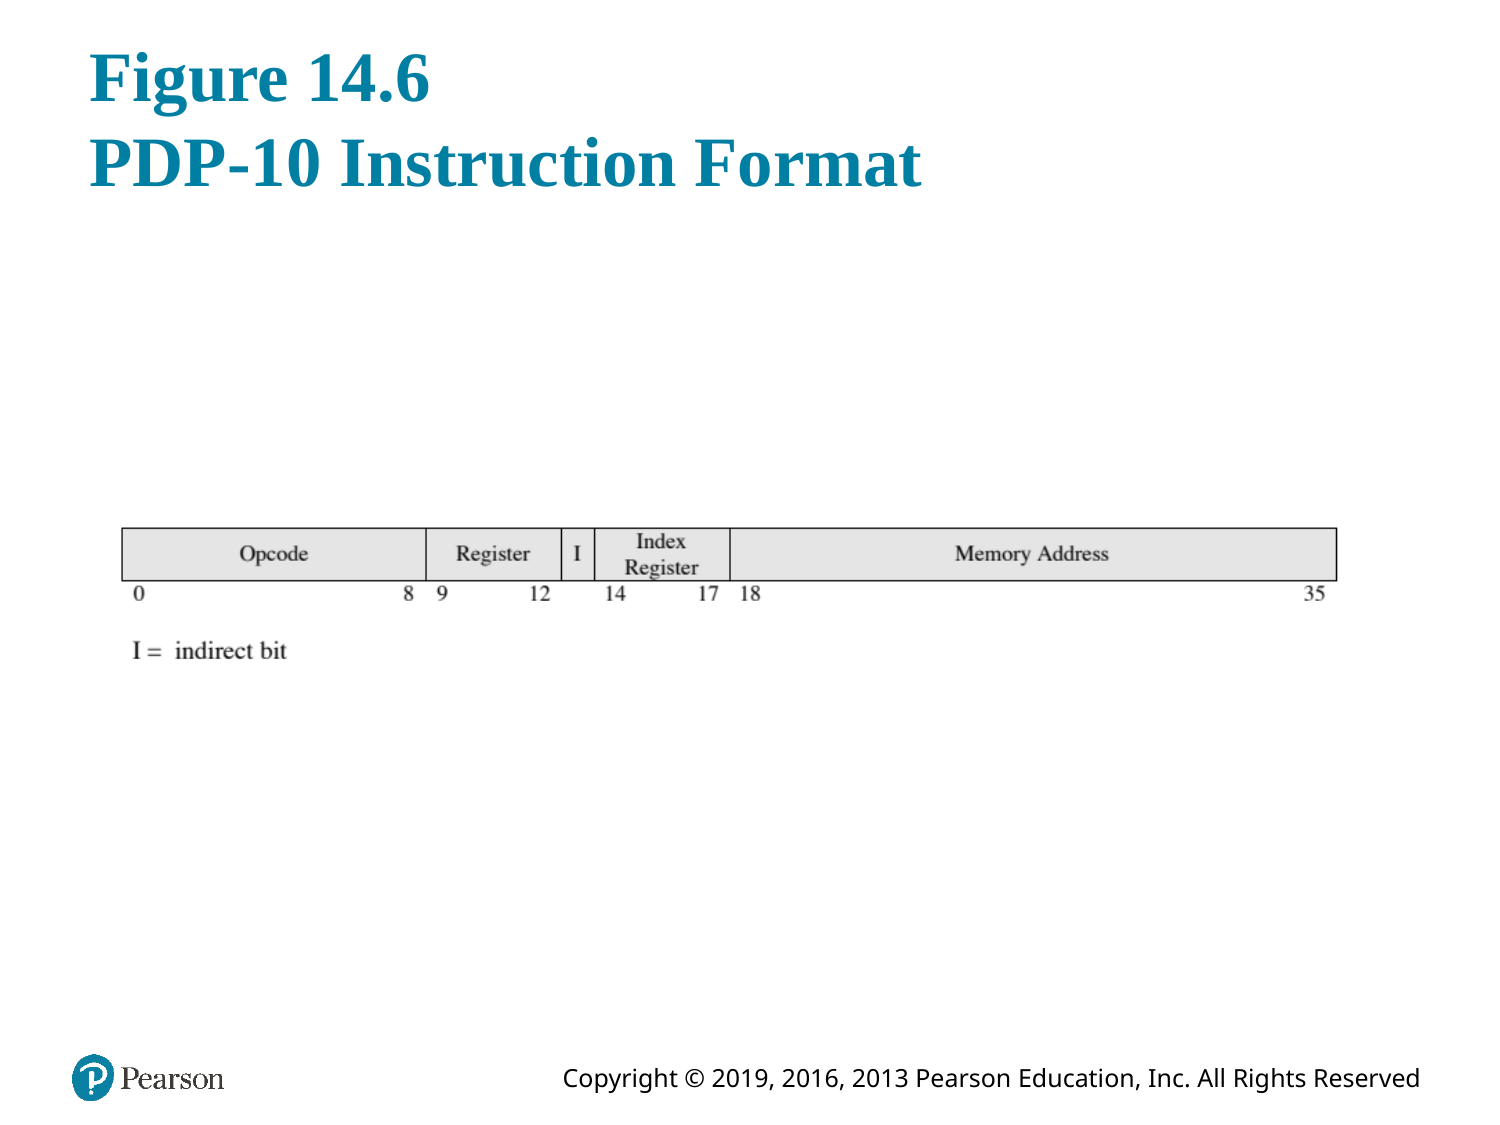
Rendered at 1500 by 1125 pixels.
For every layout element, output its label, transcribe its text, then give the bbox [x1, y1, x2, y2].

picture [99, 1054, 224, 1101]
picture [72, 1088, 82, 1101]
picture [111, 514, 1341, 693]
picture [81, 1063, 106, 1088]
picture [72, 1054, 88, 1070]
title Figure 14.6 PDP-10 Instruction Format [75, 28, 1425, 209]
